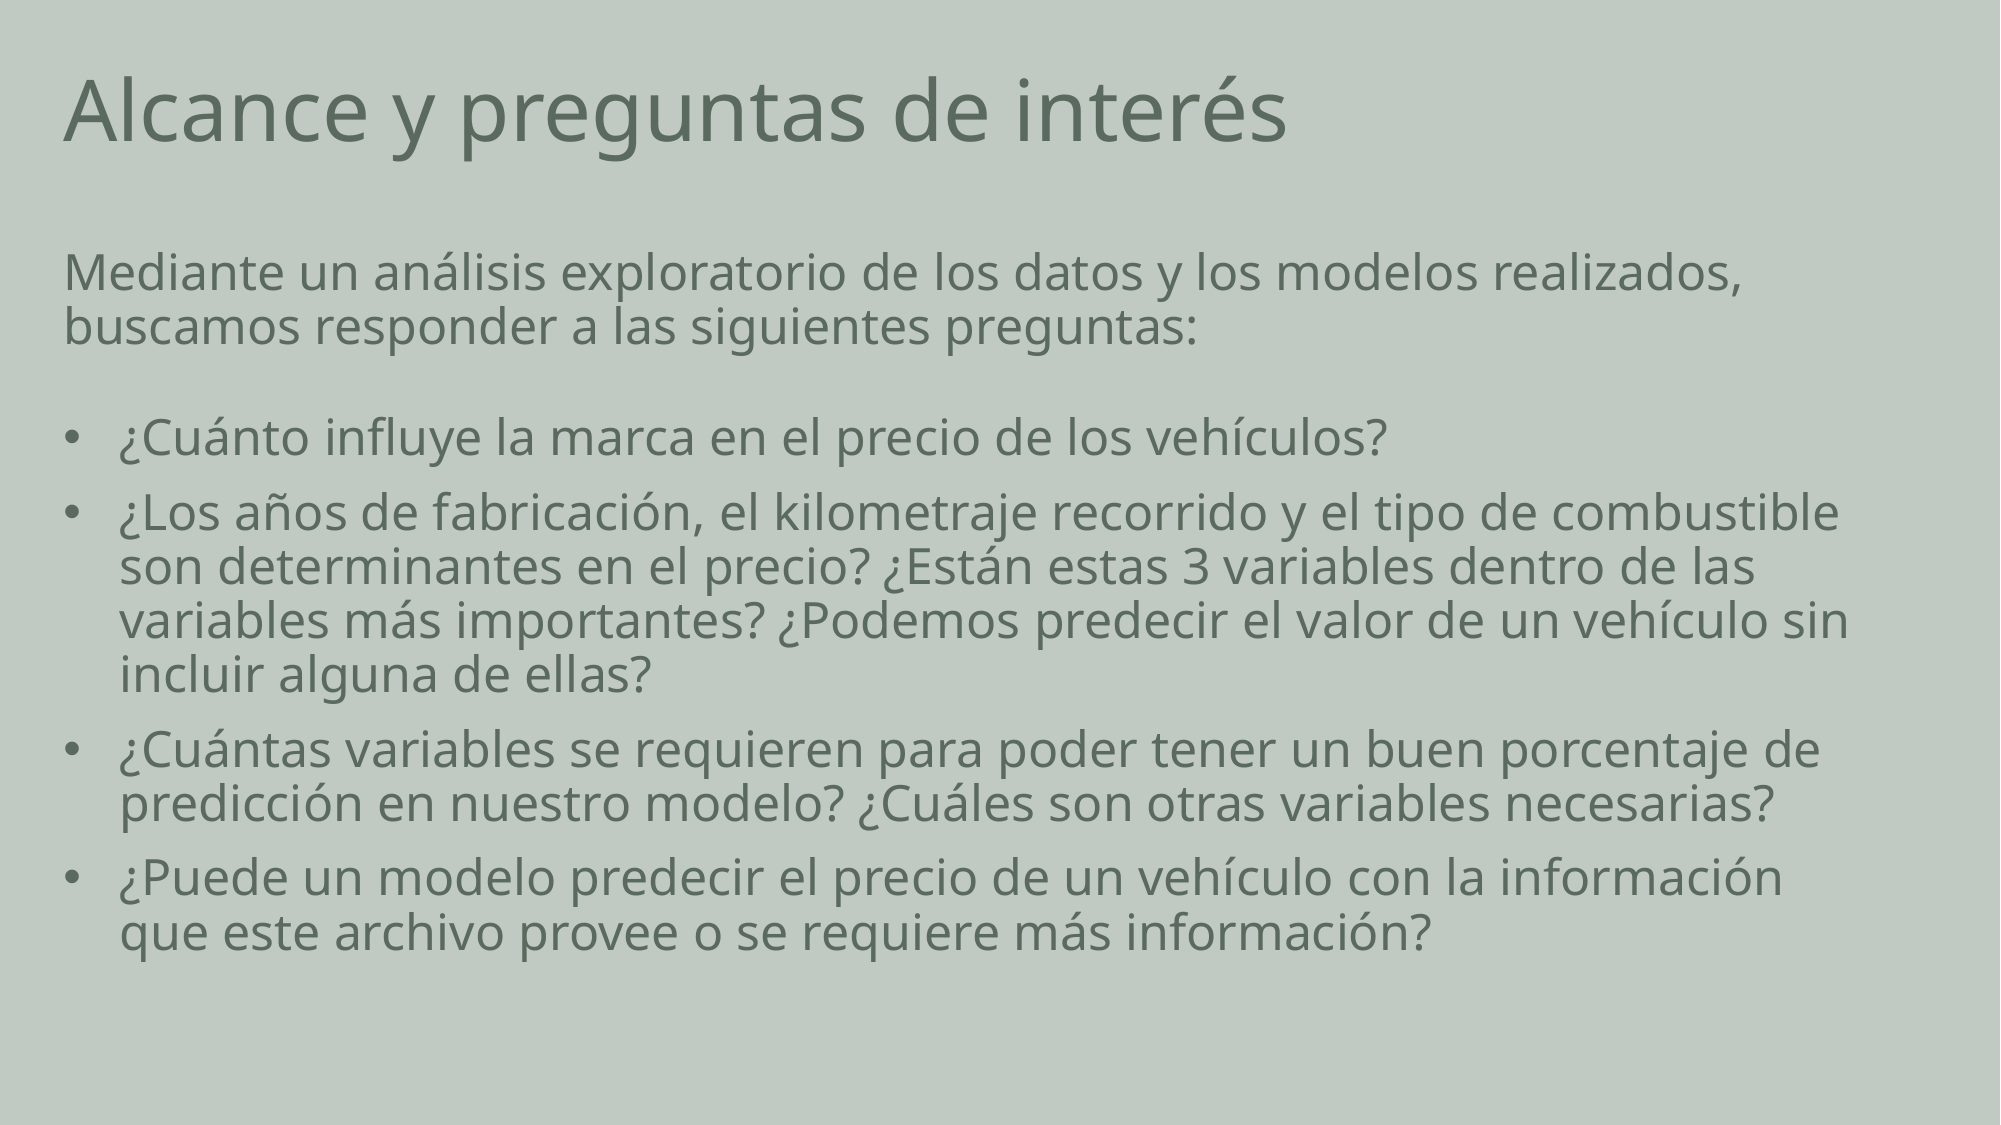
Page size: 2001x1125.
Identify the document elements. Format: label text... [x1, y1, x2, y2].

list Mediante un análisis exploratorio de los datos y los modelos realizados, buscamos responder a las siguientes preguntas: ¿Cuánto influye la marca en el precio de los vehículos? ¿Los años de fabricación, el kilometraje recorrido y el tipo de combustible son determinantes en el precio? ¿Están estas 3 variables dentro de las variables más importantes? ¿Podemos predecir el valor de un vehículo sin incluir alguna de ellas? ¿Cuántas variables se requieren para poder tener un buen porcentaje de predicción en nuestro modelo? ¿Cuáles son otras variables necesarias? ¿Puede un modelo predecir el precio de un vehículo con la información que este archivo provee o se requiere más información? [48, 239, 1883, 1053]
title Alcance y preguntas de interés [48, 59, 1529, 168]
